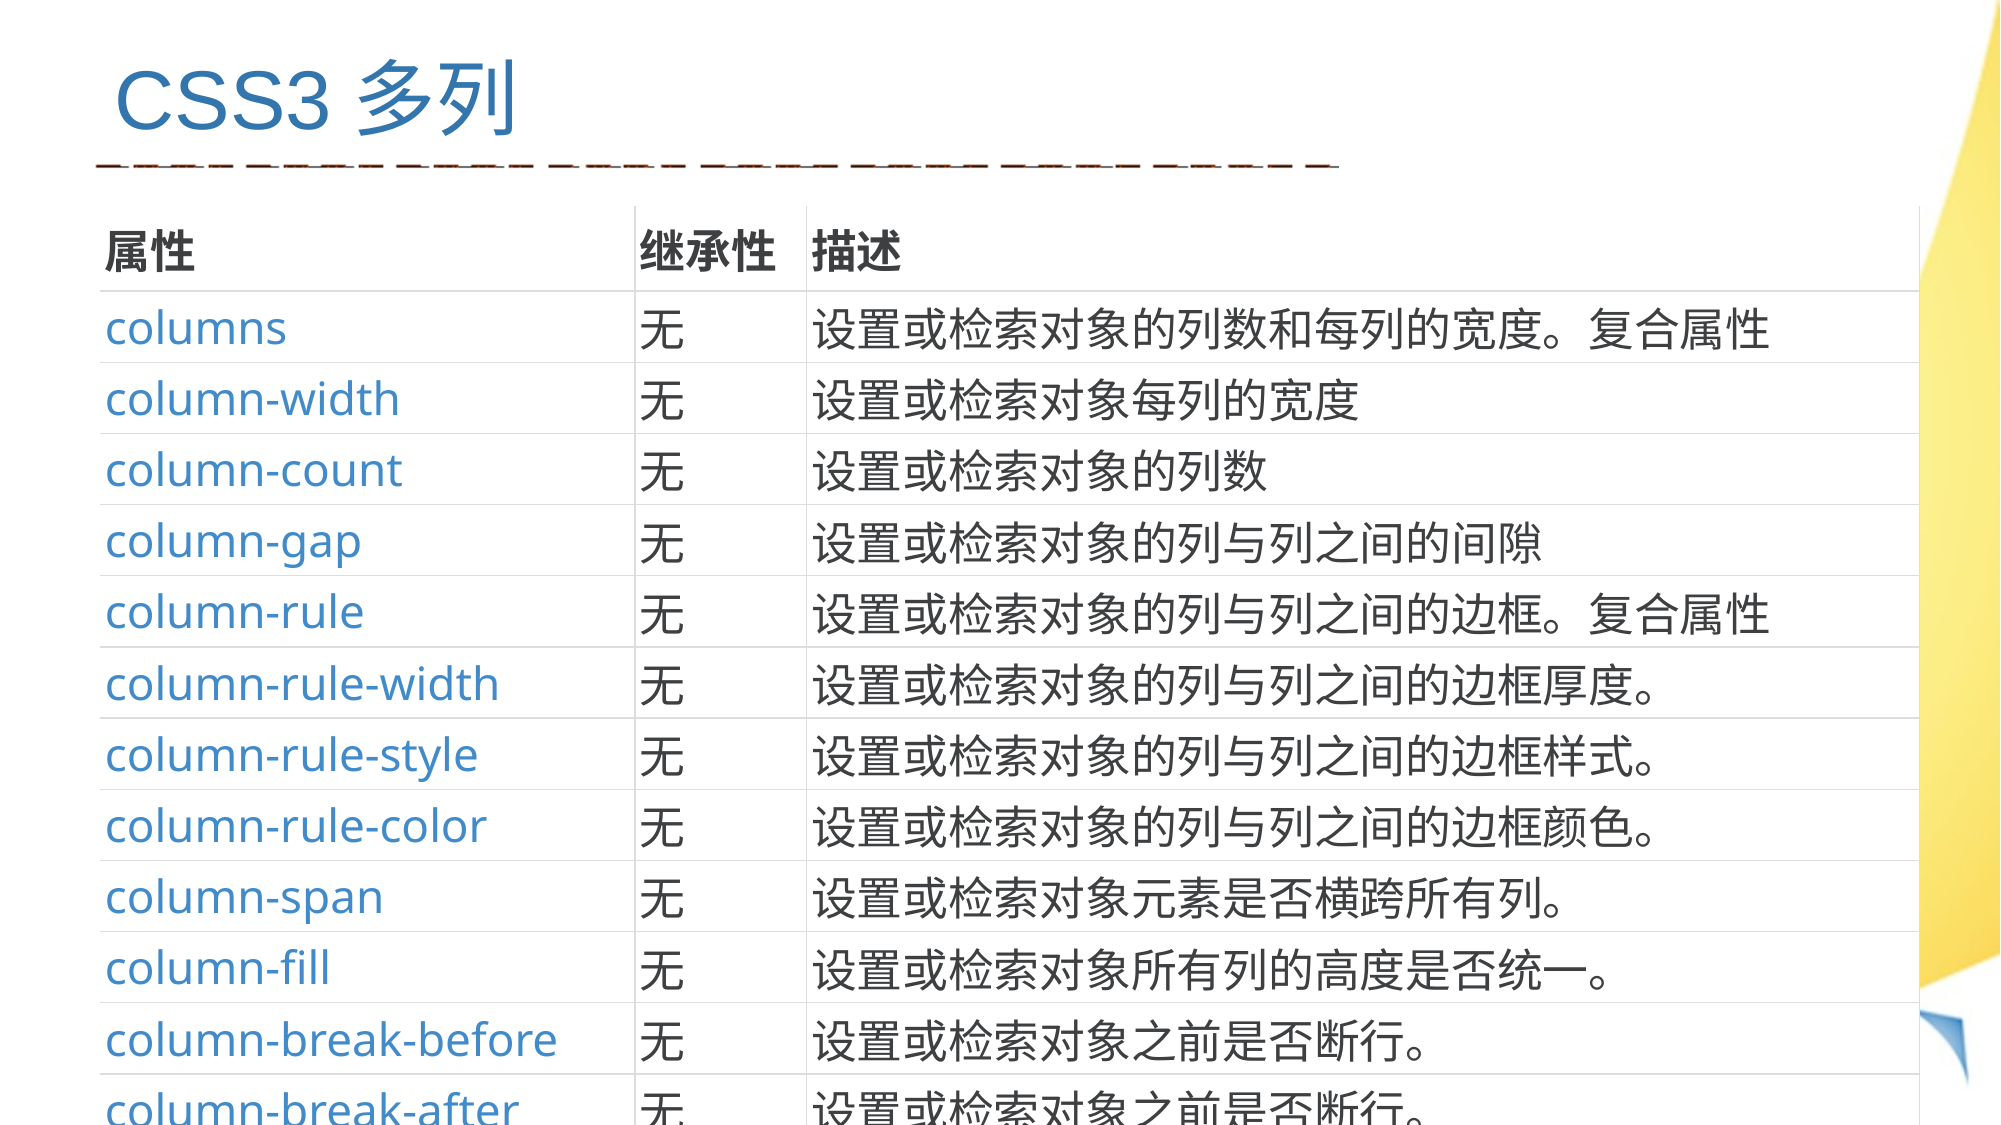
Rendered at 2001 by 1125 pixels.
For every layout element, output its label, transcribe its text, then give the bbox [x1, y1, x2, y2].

table_cell 无 [636, 363, 806, 433]
table_cell column-break-before [100, 1003, 634, 1073]
table_header 描述 [807, 206, 1919, 290]
table_cell 设置或检索对象所有列的高度是否统一。 [807, 932, 1919, 1002]
table_cell 设置或检索对象的列数和每列的宽度。复合属性 [807, 292, 1919, 362]
table_cell 设置或检索对象之前是否断行。 [807, 1075, 1919, 1125]
table_cell column-rule-style [100, 719, 634, 789]
table_cell 无 [636, 861, 806, 931]
table_cell column-span [100, 861, 634, 931]
table_cell 无 [636, 292, 806, 362]
table_cell 无 [636, 719, 806, 789]
table_cell 无 [636, 1075, 806, 1125]
table_cell 设置或检索对象每列的宽度 [807, 363, 1919, 433]
title CSS3多列 [99, 31, 1707, 162]
picture [88, 0, 2000, 1125]
table_cell columns [100, 292, 634, 362]
table_cell column-count [100, 434, 634, 504]
table_cell 设置或检索对象的列与列之间的边框样式。 [807, 719, 1919, 789]
table_cell column-rule-width [100, 648, 634, 717]
table_cell 无 [636, 434, 806, 504]
table_cell 设置或检索对象的列与列之间的边框厚度。 [807, 648, 1919, 717]
table_cell 无 [636, 790, 806, 860]
table_cell 无 [636, 932, 806, 1002]
table_cell 无 [636, 505, 806, 575]
table_cell column-break-after [100, 1075, 634, 1125]
table_cell column-fill [100, 932, 634, 1002]
table_header 继承性 [636, 206, 806, 290]
table_cell 设置或检索对象的列数 [807, 434, 1919, 504]
table_cell 设置或检索对象的列与列之间的间隙 [807, 505, 1919, 575]
table_cell column-rule-color [100, 790, 634, 860]
table_header 属性 [100, 206, 634, 290]
table_cell column-gap [100, 505, 634, 575]
table_cell 设置或检索对象的列与列之间的边框颜色。 [807, 790, 1919, 860]
table_cell 设置或检索对象元素是否横跨所有列。 [807, 861, 1919, 931]
table_cell 设置或检索对象之前是否断行。 [807, 1003, 1919, 1073]
table_cell 设置或检索对象的列与列之间的边框。复合属性 [807, 576, 1919, 646]
table_cell column-rule [100, 576, 634, 646]
table_cell column-width [100, 363, 634, 433]
table_cell 无 [636, 1003, 806, 1073]
table_cell 无 [636, 576, 806, 646]
table_cell 无 [636, 648, 806, 717]
